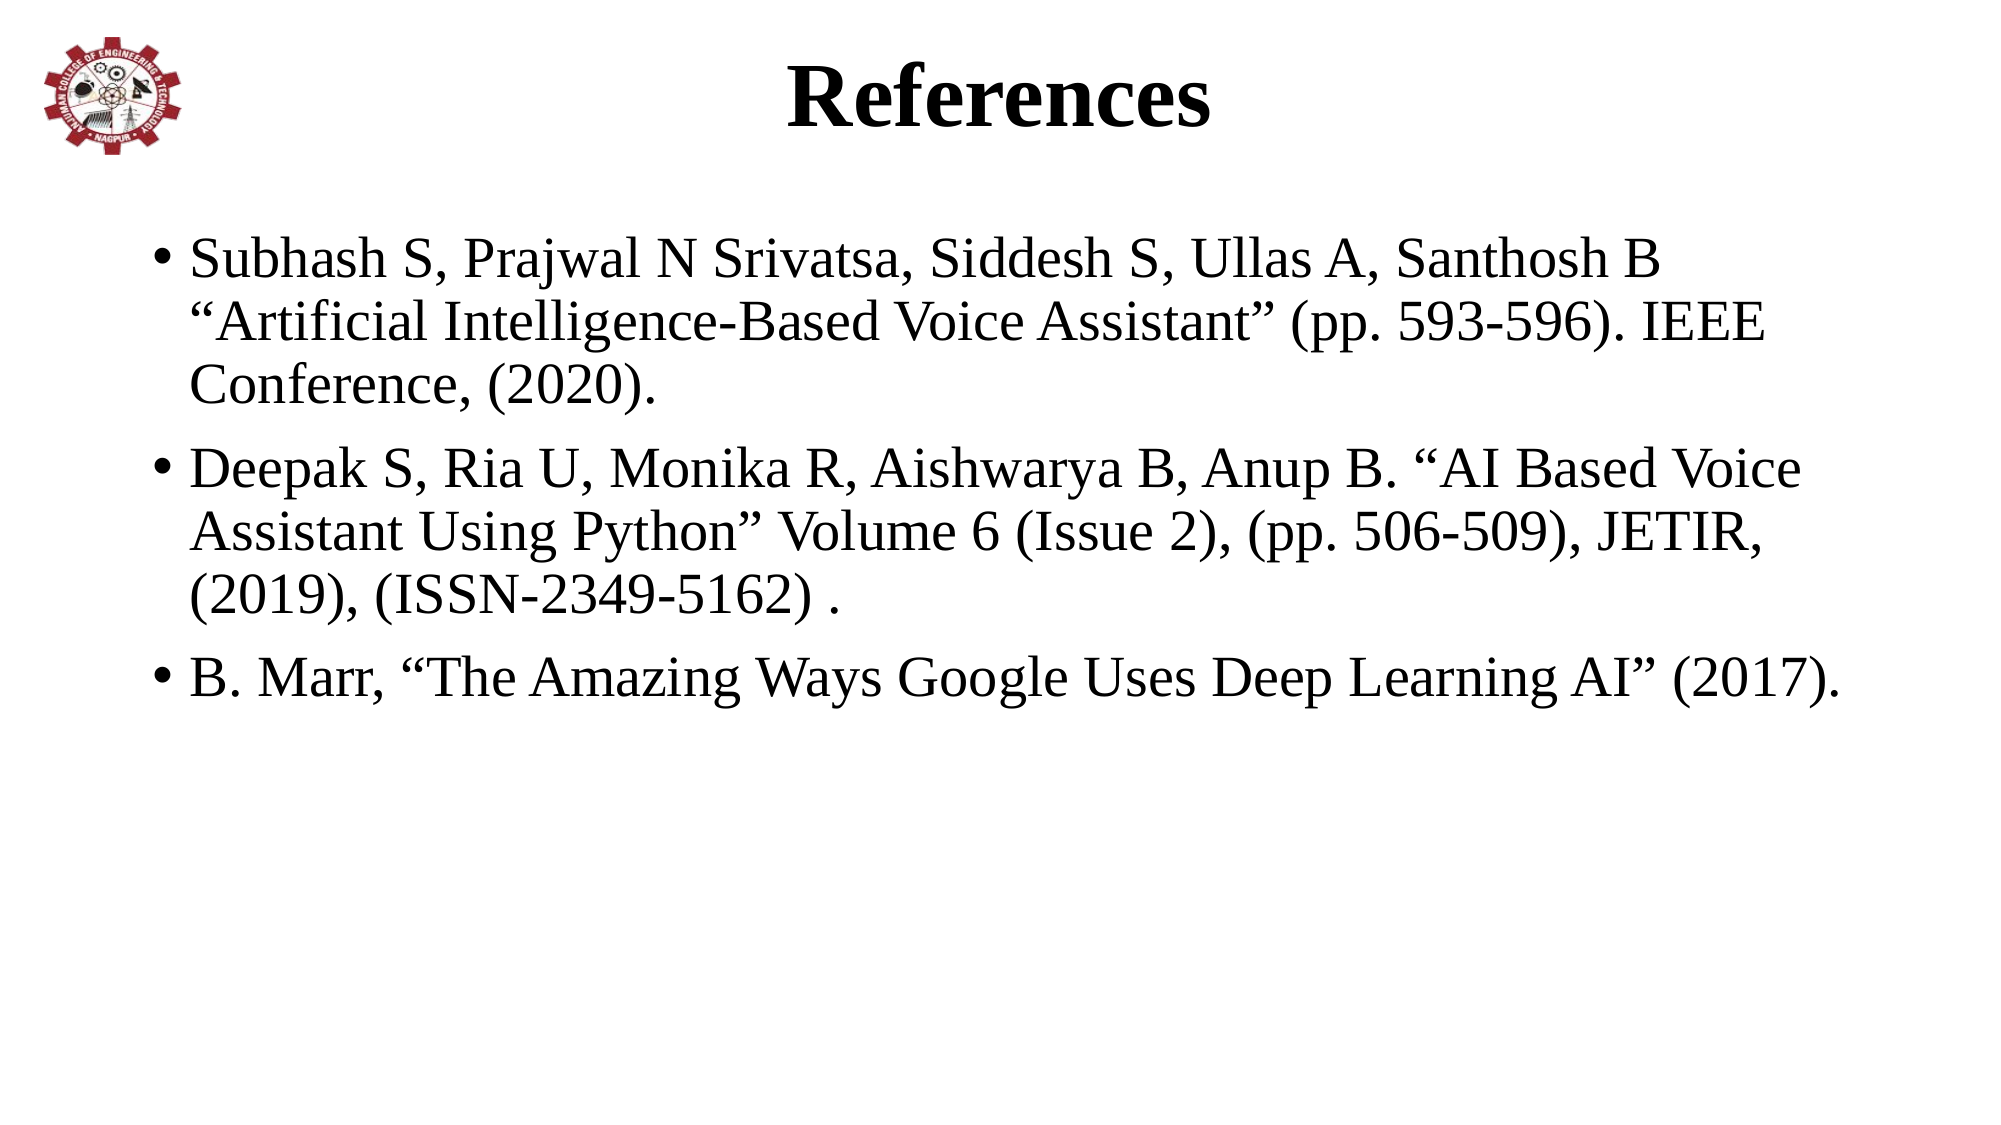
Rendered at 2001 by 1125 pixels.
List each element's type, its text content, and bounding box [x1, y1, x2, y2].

title References [137, 19, 1863, 176]
picture [44, 37, 182, 155]
list Subhash S, Prajwal N Srivatsa, Siddesh S, Ullas A, Santhosh B “Artificial Intelligence-Based Voice Assistant” (pp. 593-596). IEEE Conference, (2020). Deepak S, Ria U, Monika R, Aishwarya B, Anup B. “AI Based Voice Assistant Using Python” Volume 6 (Issue 2), (pp. 506-509), JETIR, (2019), (ISSN-2349-5162) . B. Marr, “The Amazing Ways Google Uses Deep Learning AI” (2017). [137, 219, 1863, 1014]
